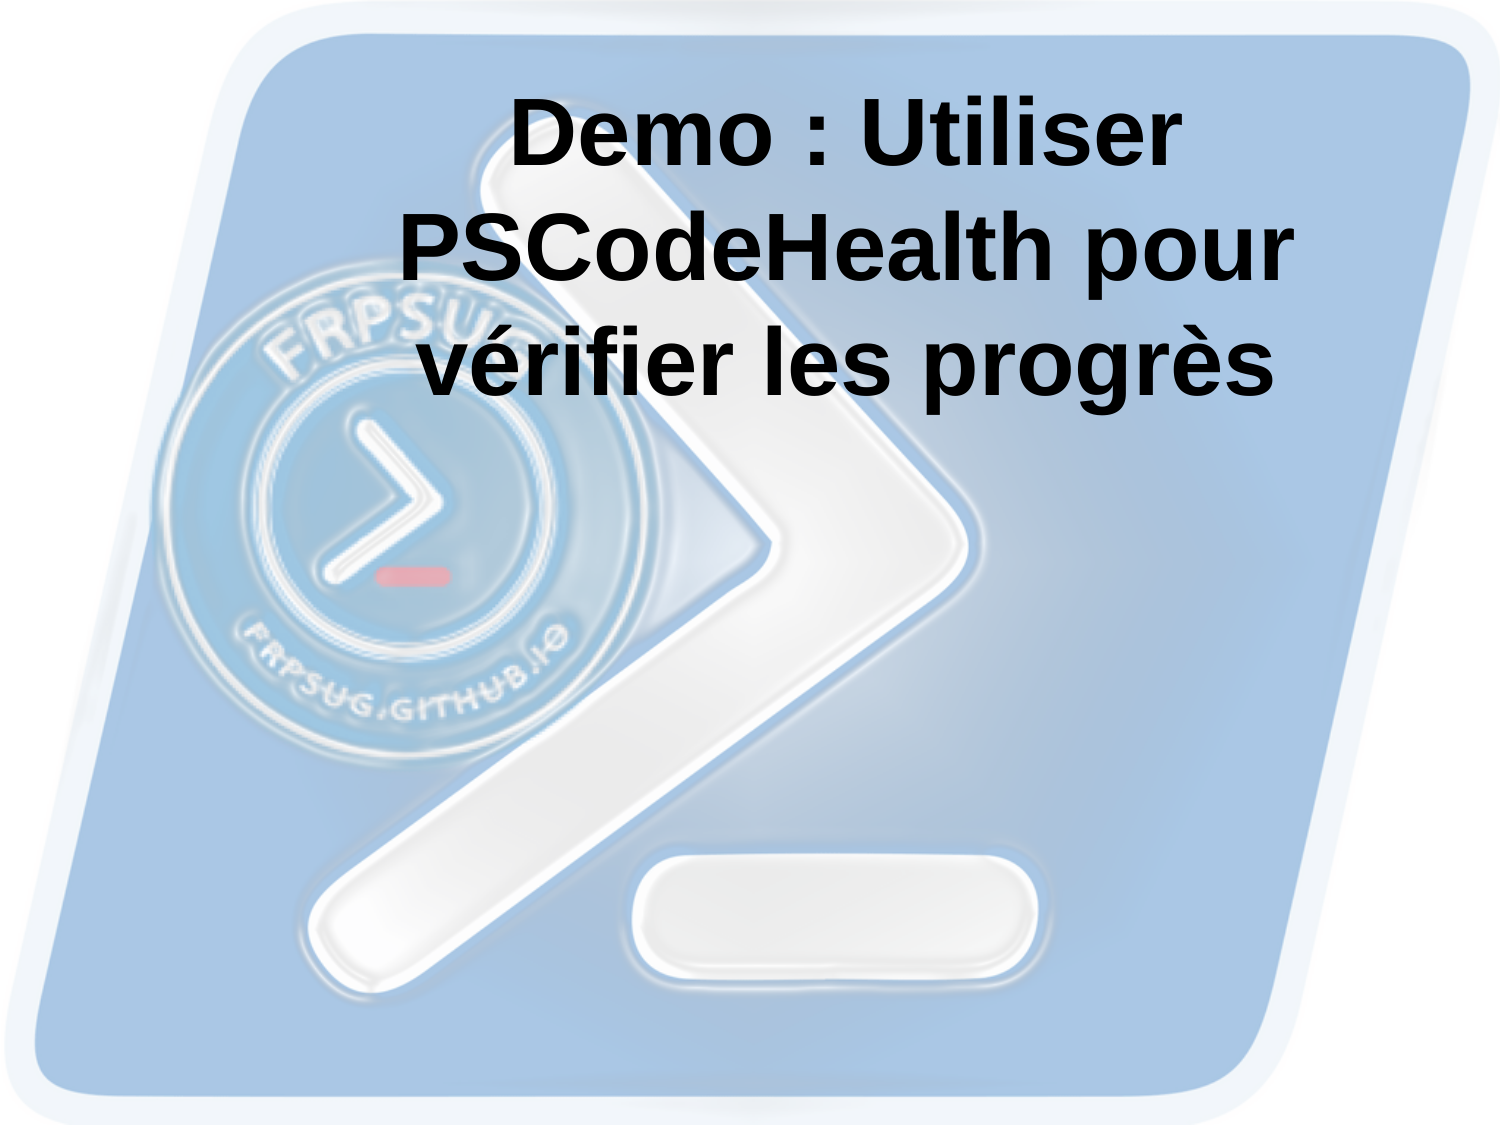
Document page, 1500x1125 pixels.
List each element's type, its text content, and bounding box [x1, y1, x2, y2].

title Demo : Utiliser PSCodeHealth pour vérifier les progrès [312, 62, 1381, 250]
